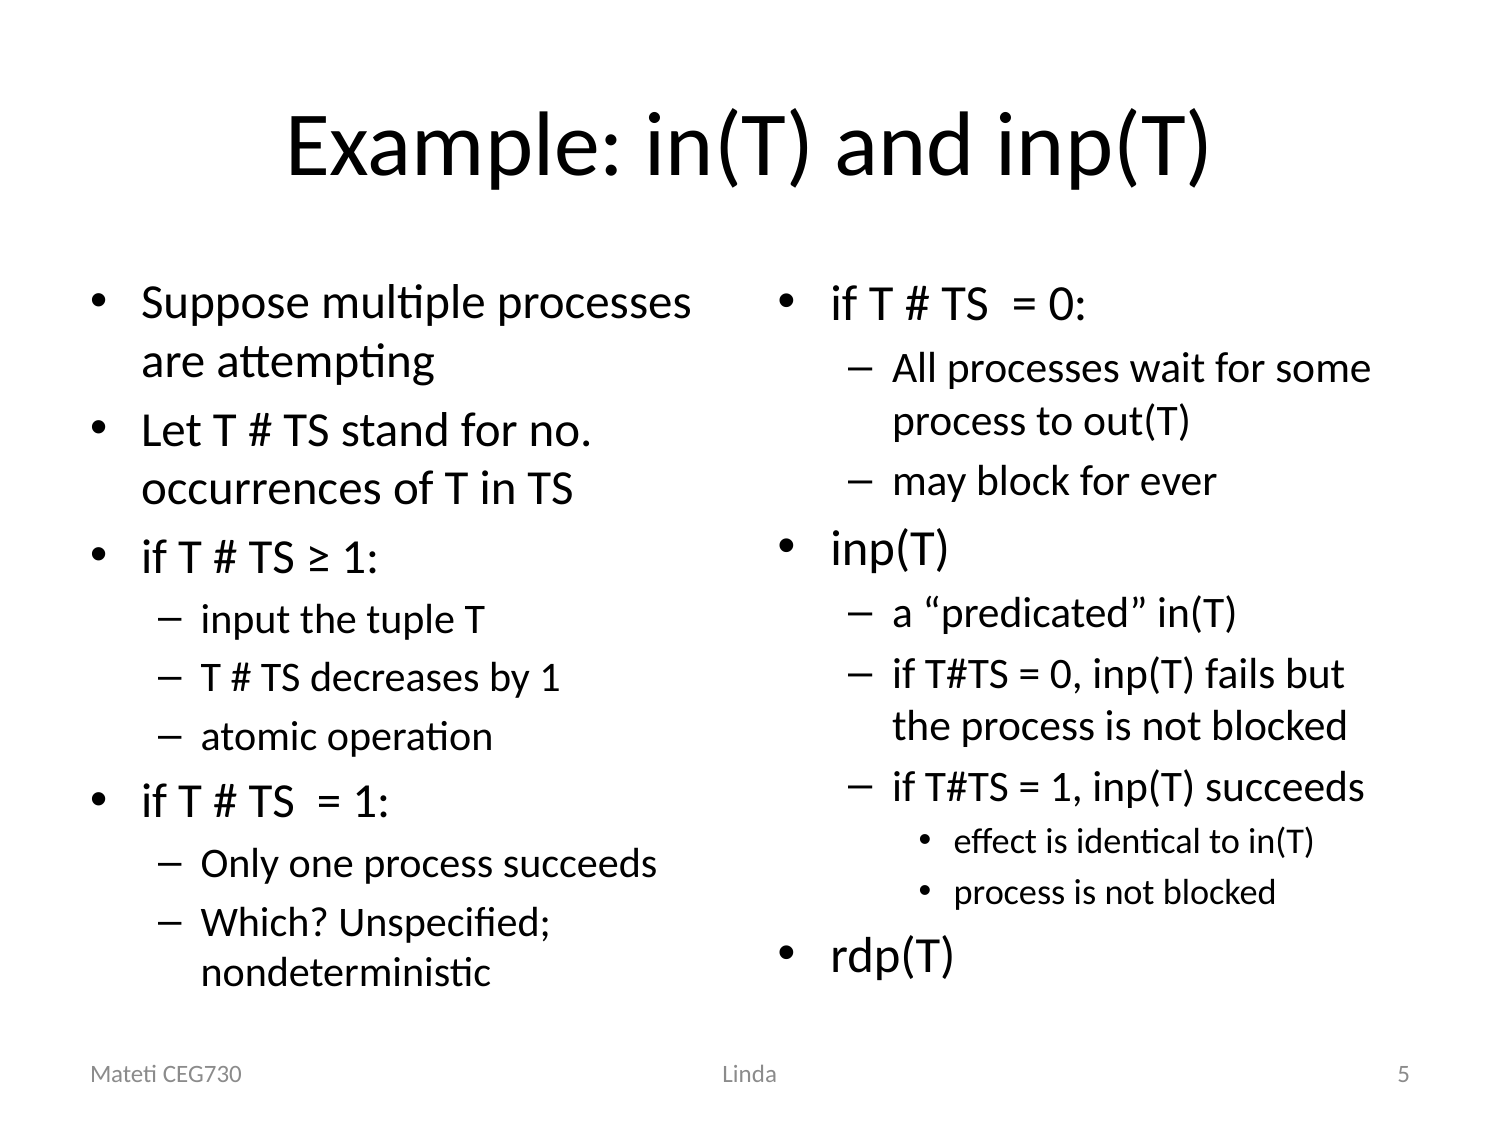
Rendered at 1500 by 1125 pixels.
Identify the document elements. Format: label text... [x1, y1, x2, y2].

slide_number 5 [1074, 1042, 1425, 1103]
slide_number Mateti CEG730 [75, 1042, 425, 1103]
title Example: in(T) and inp(T) [75, 45, 1425, 233]
list Suppose multiple processes are attempting Let T # TS stand for no. occurrences of T in TS if T # TS ≥ 1: input the tuple T T # TS decreases by 1 atomic operation if T # TS = 1: Only one process succeeds Which? Unspecified; nondeterministic [75, 262, 738, 1005]
list if T # TS = 0: All processes wait for some process to out(T) may block for ever inp(T) a “predicated” in(T) if T#TS = 0, inp(T) fails but the process is not blocked if T#TS = 1, inp(T) succeeds effect is identical to in(T) process is not blocked rdp(T) [762, 262, 1425, 1005]
footer Linda [512, 1042, 988, 1103]
